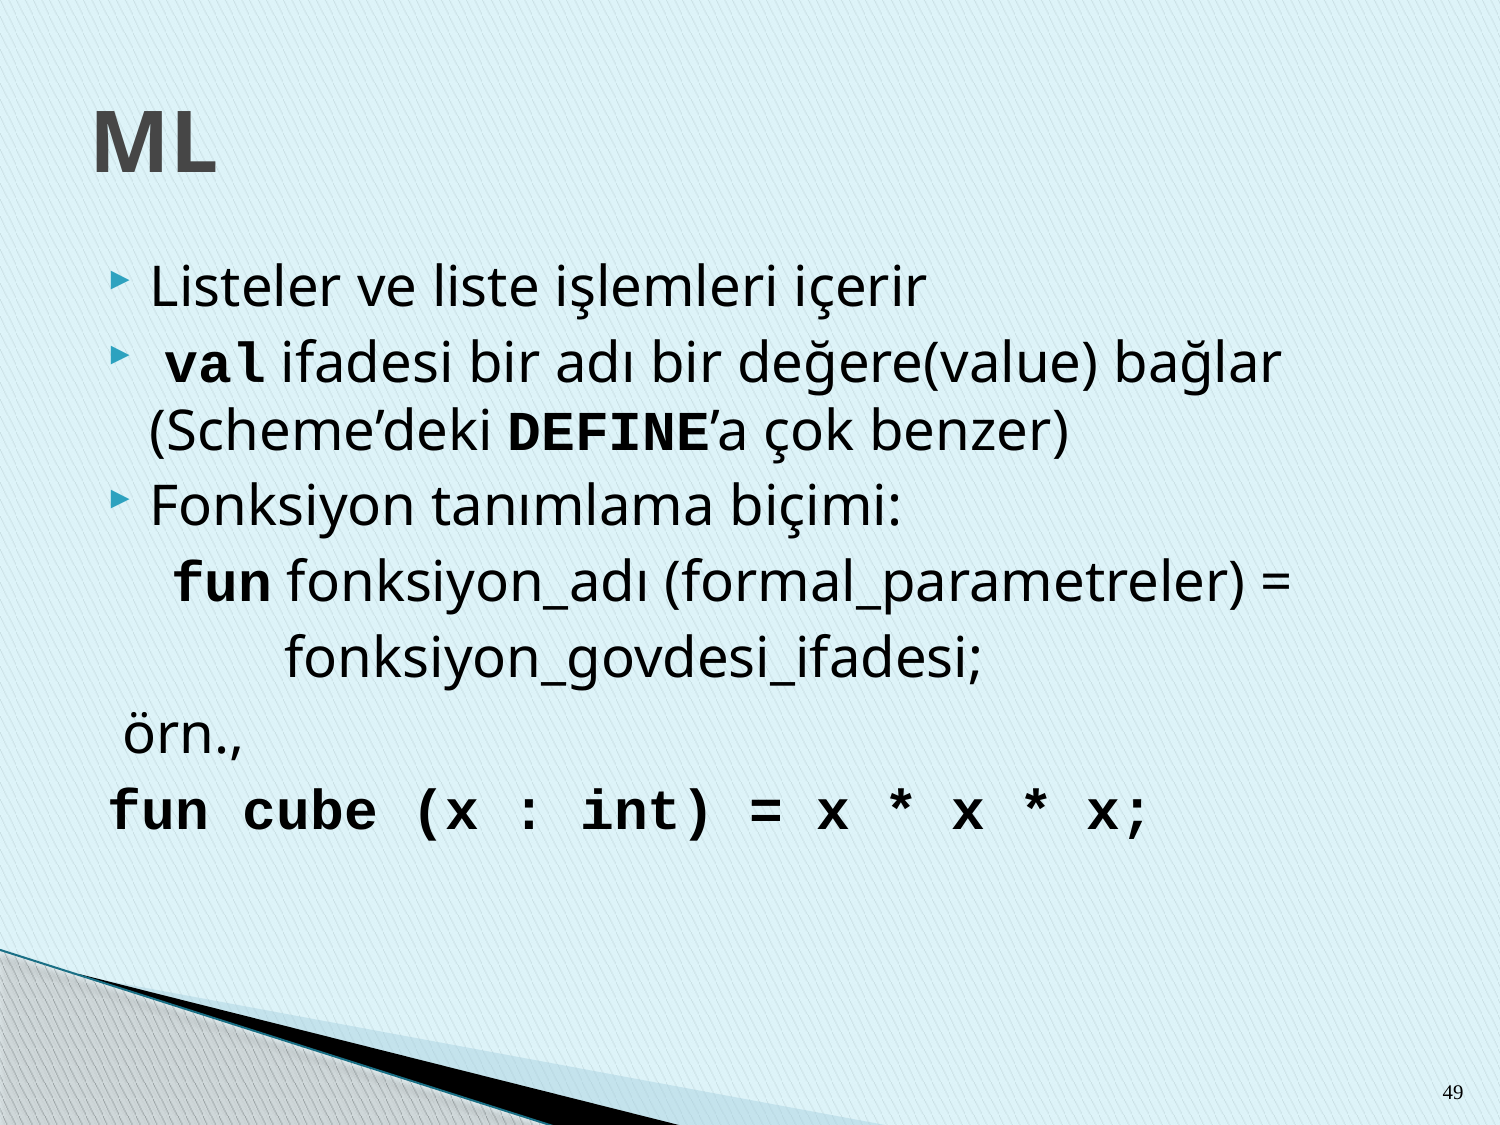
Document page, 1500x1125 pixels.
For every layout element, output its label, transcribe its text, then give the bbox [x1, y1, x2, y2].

list Listeler ve liste işlemleri içerir val ifadesi bir adı bir değere(value) bağlar (Scheme’deki DEFINE’a çok benzer) Fonksiyon tanımlama biçimi: fun fonksiyon_adı (formal_parametreler) = fonksiyon_govdesi_ifadesi; örn., fun cube (x : int) = x * x * x; [75, 243, 1425, 986]
slide_number 49 [1418, 1051, 1479, 1112]
title ML [75, 45, 1425, 233]
